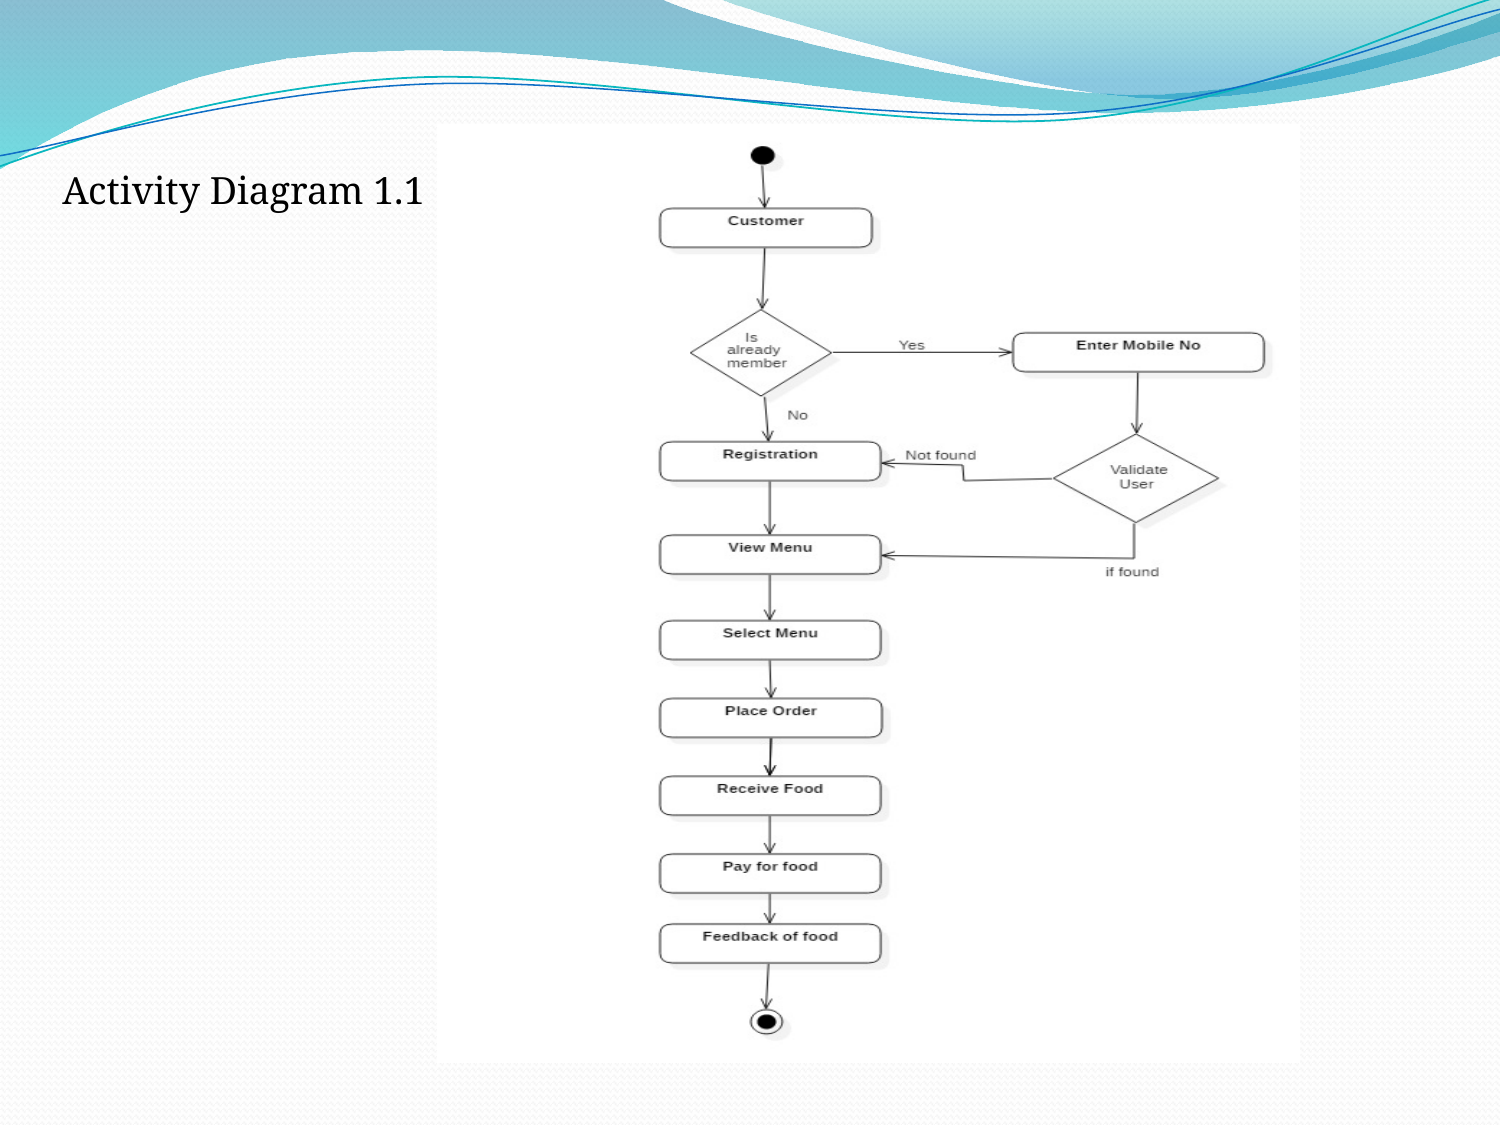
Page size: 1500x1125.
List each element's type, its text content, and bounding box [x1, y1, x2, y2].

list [437, 124, 1301, 1063]
title Activity Diagram 1.1 [62, 24, 1413, 213]
